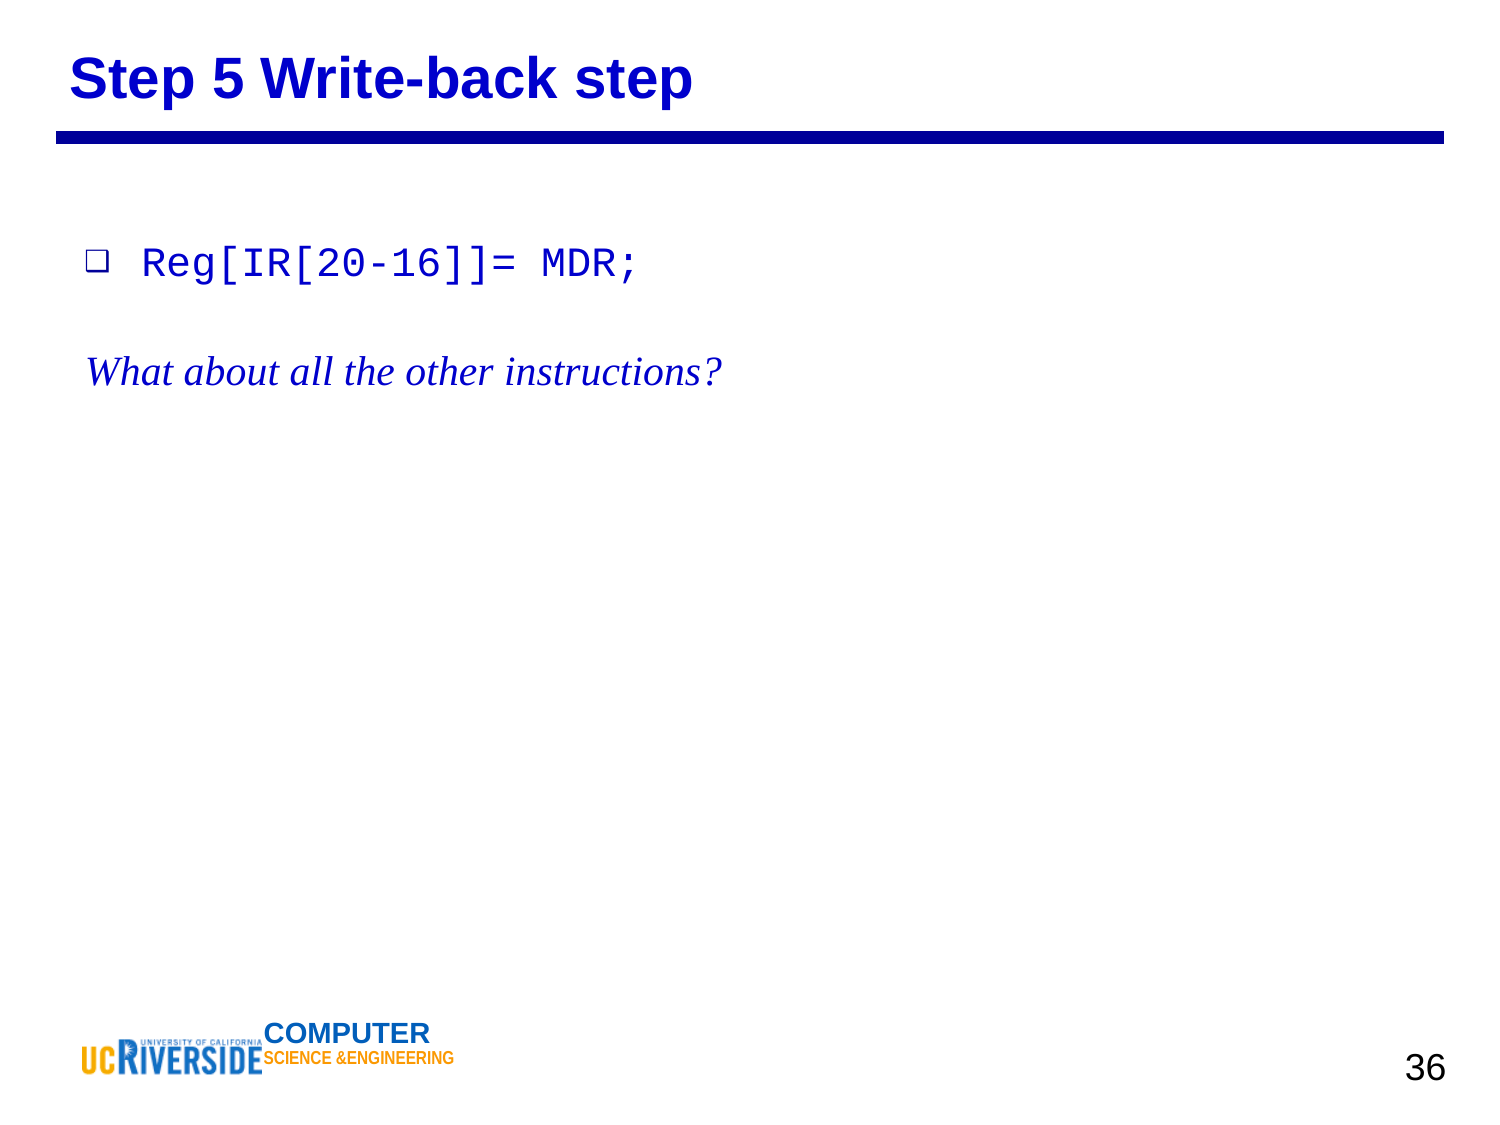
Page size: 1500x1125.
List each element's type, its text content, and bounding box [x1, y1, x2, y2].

slide_number ‹#› [1397, 1035, 1457, 1125]
title Step 5 Write-back step [62, 24, 1313, 125]
picture [82, 1025, 262, 1089]
list Reg[IR[20-16]]= MDR; What about all the other instructions? [77, 227, 1373, 973]
